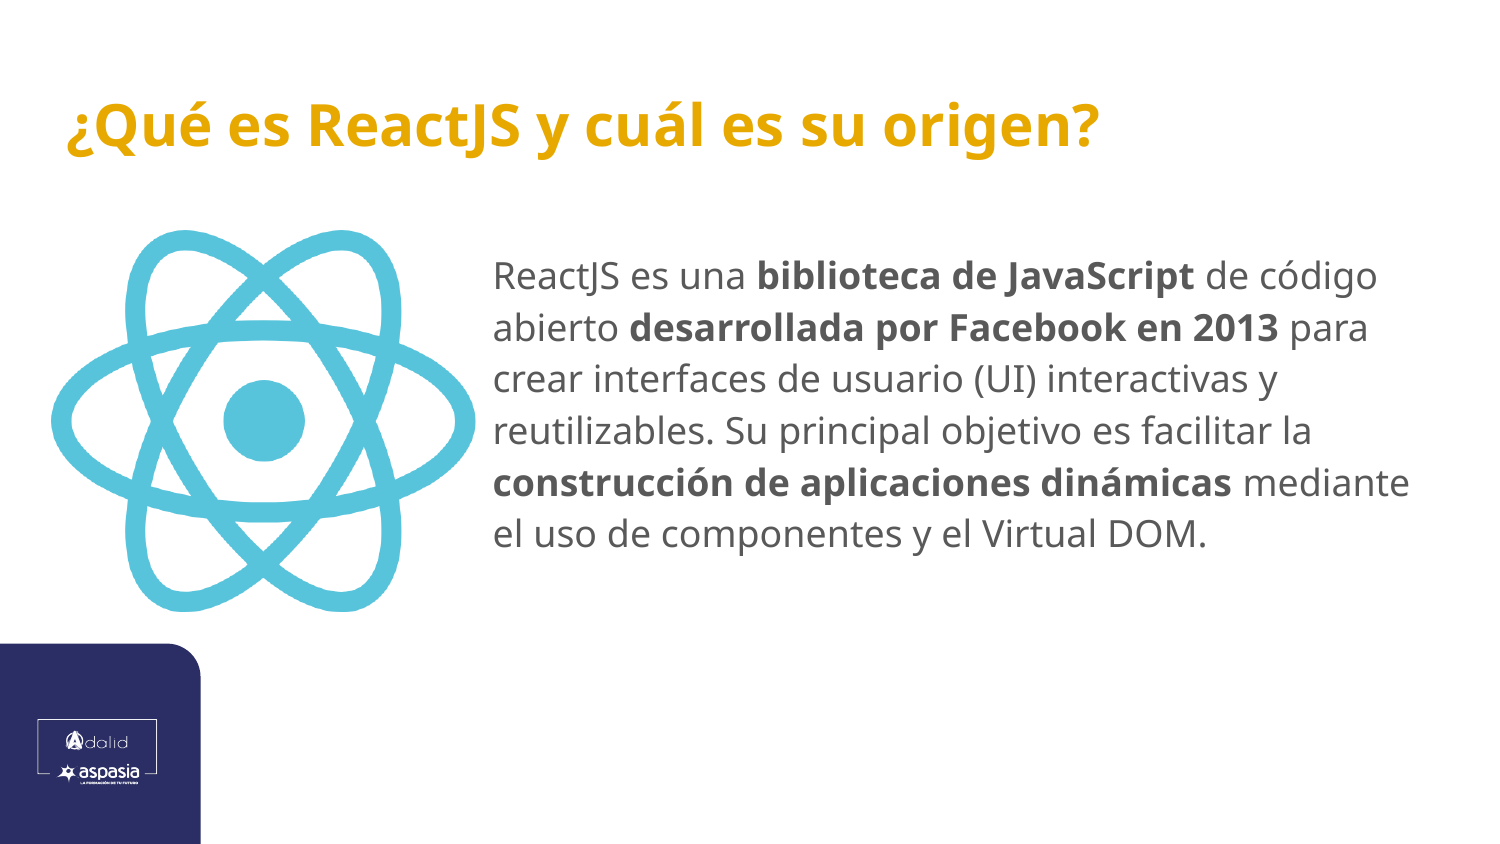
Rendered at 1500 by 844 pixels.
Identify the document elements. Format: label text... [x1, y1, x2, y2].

list ReactJS es una biblioteca de JavaScript de código abierto desarrollada por Facebook en 2013 para crear interfaces de usuario (UI) interactivas y reutilizables. Su principal objetivo es facilitar la construcción de aplicaciones dinámicas mediante el uso de componentes y el Virtual DOM. [477, 230, 1449, 735]
picture [0, 643, 201, 844]
picture [50, 229, 478, 614]
title ¿Qué es ReactJS y cuál es su origen? [51, 72, 1449, 230]
